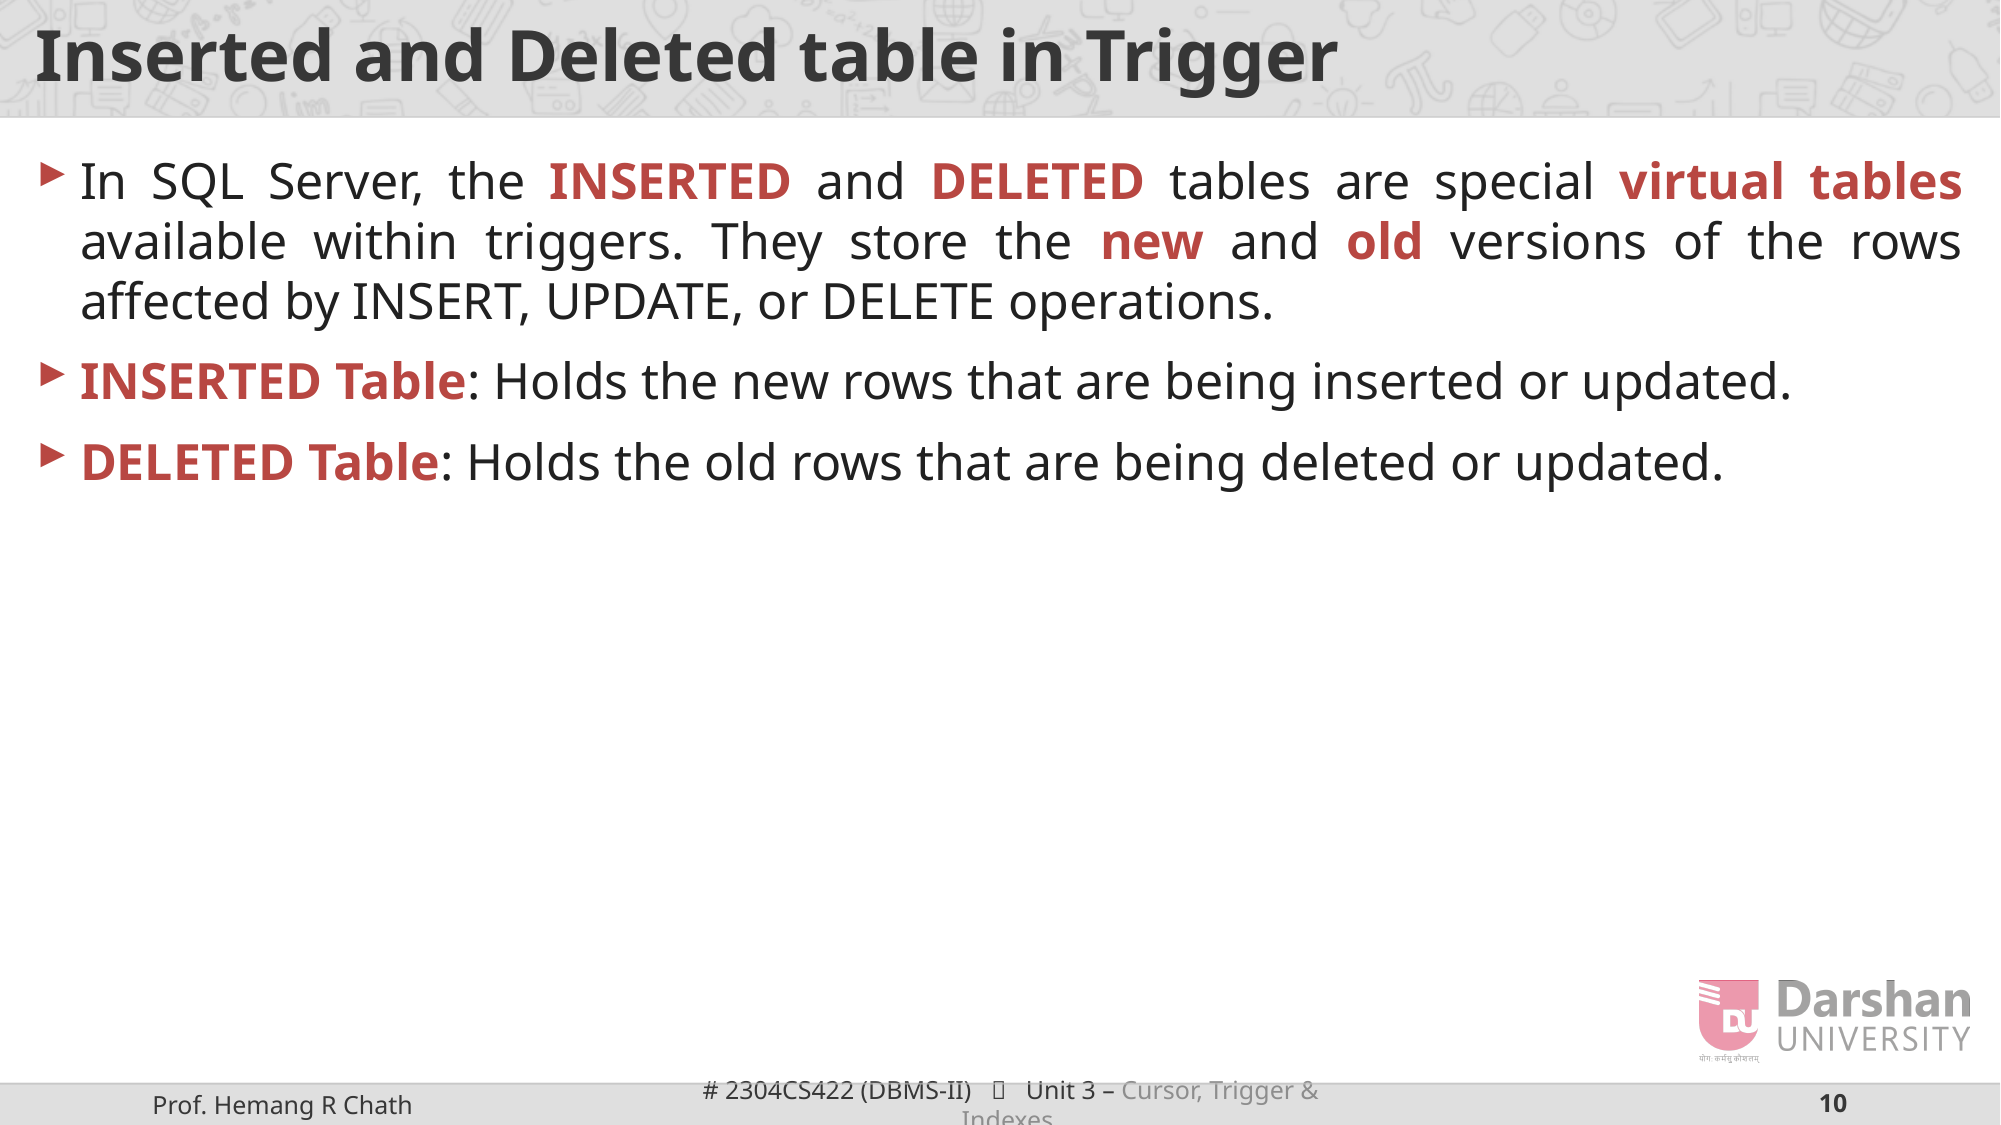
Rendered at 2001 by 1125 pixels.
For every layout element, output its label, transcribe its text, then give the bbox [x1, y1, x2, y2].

list In SQL Server, the INSERTED and DELETED tables are special virtual tables available within triggers. They store the new and old versions of the rows affected by INSERT, UPDATE, or DELETE operations. INSERTED Table: Holds the new rows that are being inserted or updated. DELETED Table: Holds the old rows that are being deleted or updated. [21, 141, 1979, 1059]
title Inserted and Deleted table in Trigger [0, 0, 2000, 117]
